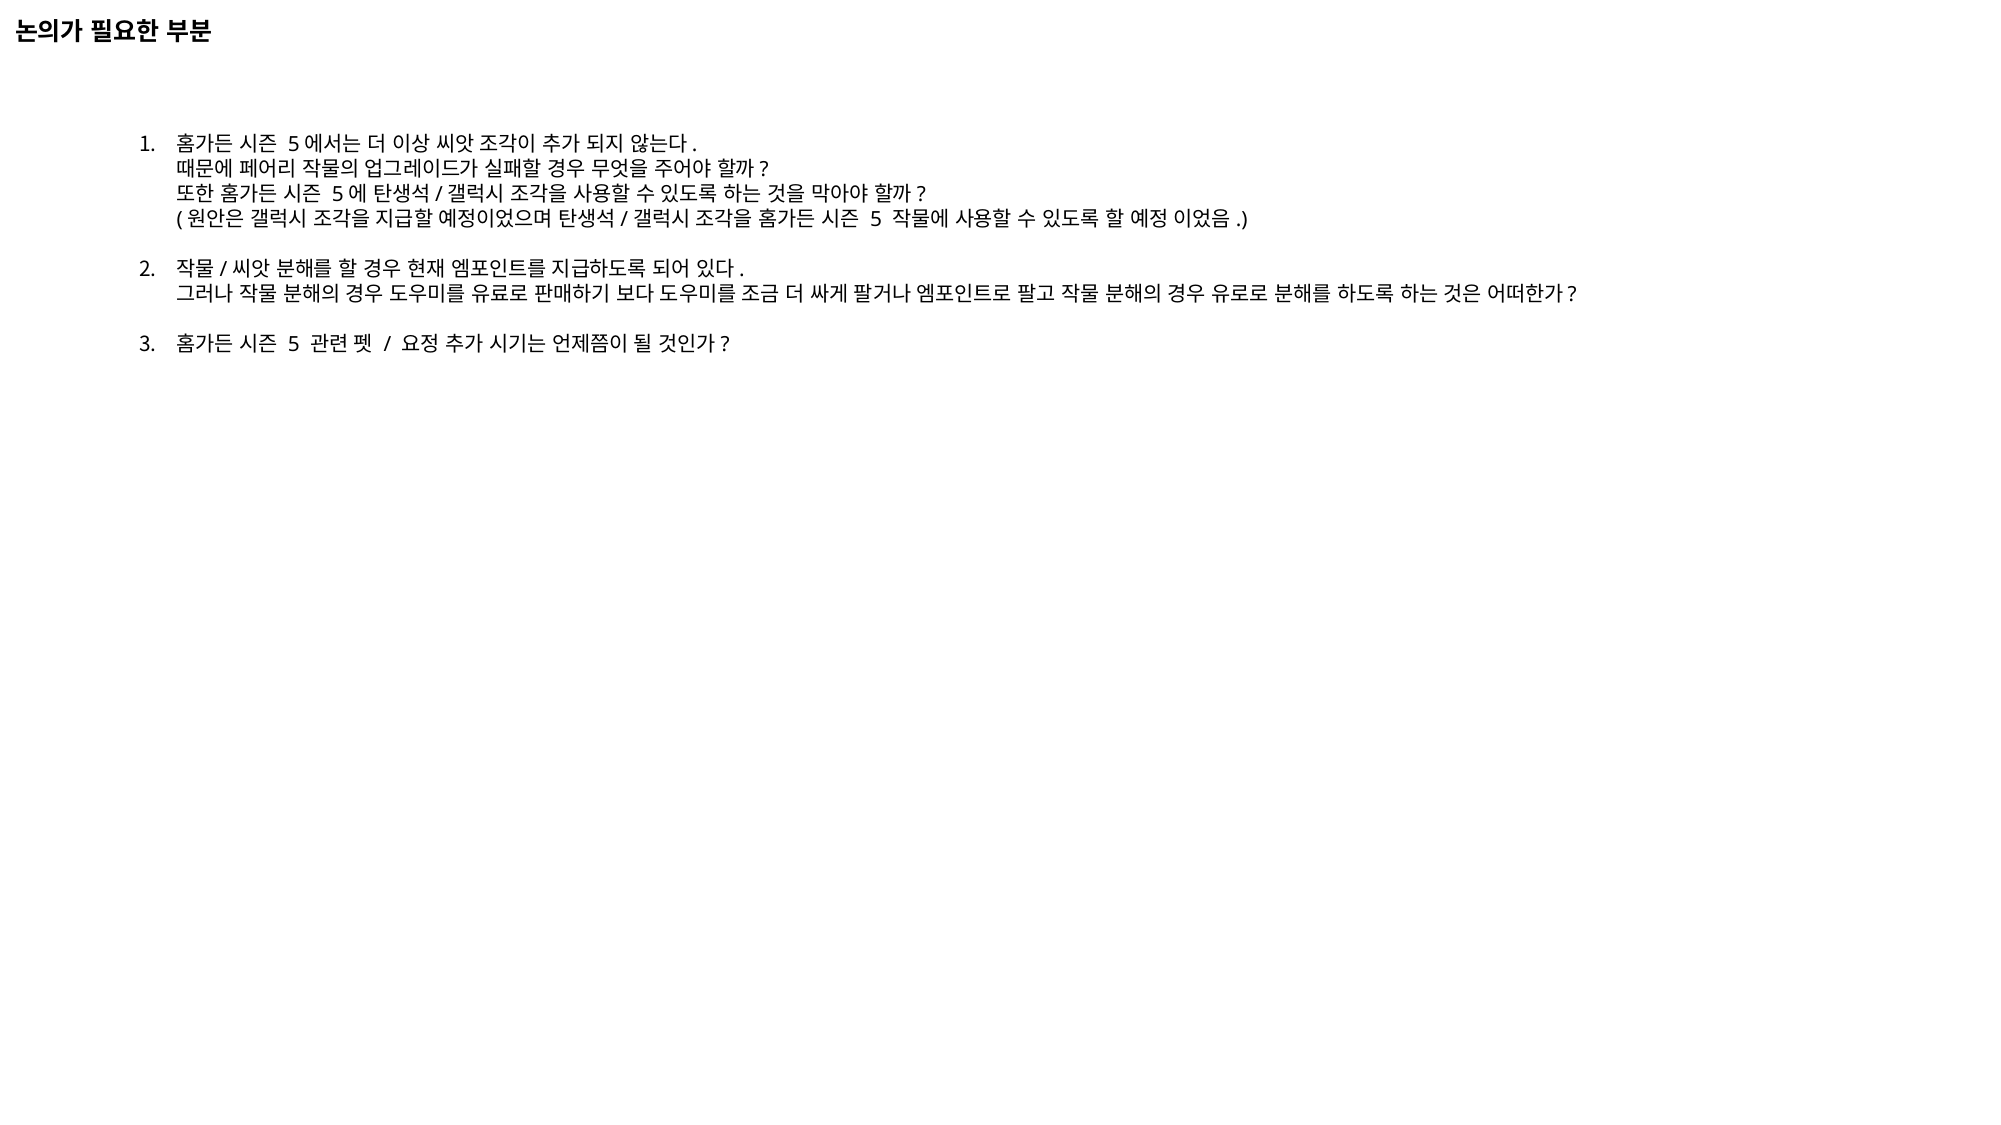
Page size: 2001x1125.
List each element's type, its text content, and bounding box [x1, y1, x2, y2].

title 논의가 필요한 부분 [0, 0, 2000, 65]
text_box 홈가든 시즌 5에서는 더 이상 씨앗 조각이 추가 되지 않는다. 때문에 페어리 작물의 업그레이드가 실패할 경우 무엇을 주어야 할까? 또한 홈가든 시즌 5에 탄생석/갤럭시 조각을 사용할 수 있도록 하는 것을 막아야 할까? (원안은 갤럭시 조각을 지급할 예정이었으며 탄생석/갤럭시 조각을 홈가든 시즌 5 작물에 사용할 수 있도록 할 예정 이었음.) 작물/씨앗 분해를 할 경우 현재 엠포인트를 지급하도록 되어 있다. 그러나 작물 분해의 경우 도우미를 유료로 판매하기 보다 도우미를 조금 더 싸게 팔거나 엠포인트로 팔고 작물 분해의 경우 유로로 분해를 하도록 하는 것은 어떠한가? 홈가든 시즌 5 관련 펫 / 요정 추가 시기는 언제쯤이 될 것인가? [124, 123, 1592, 364]
